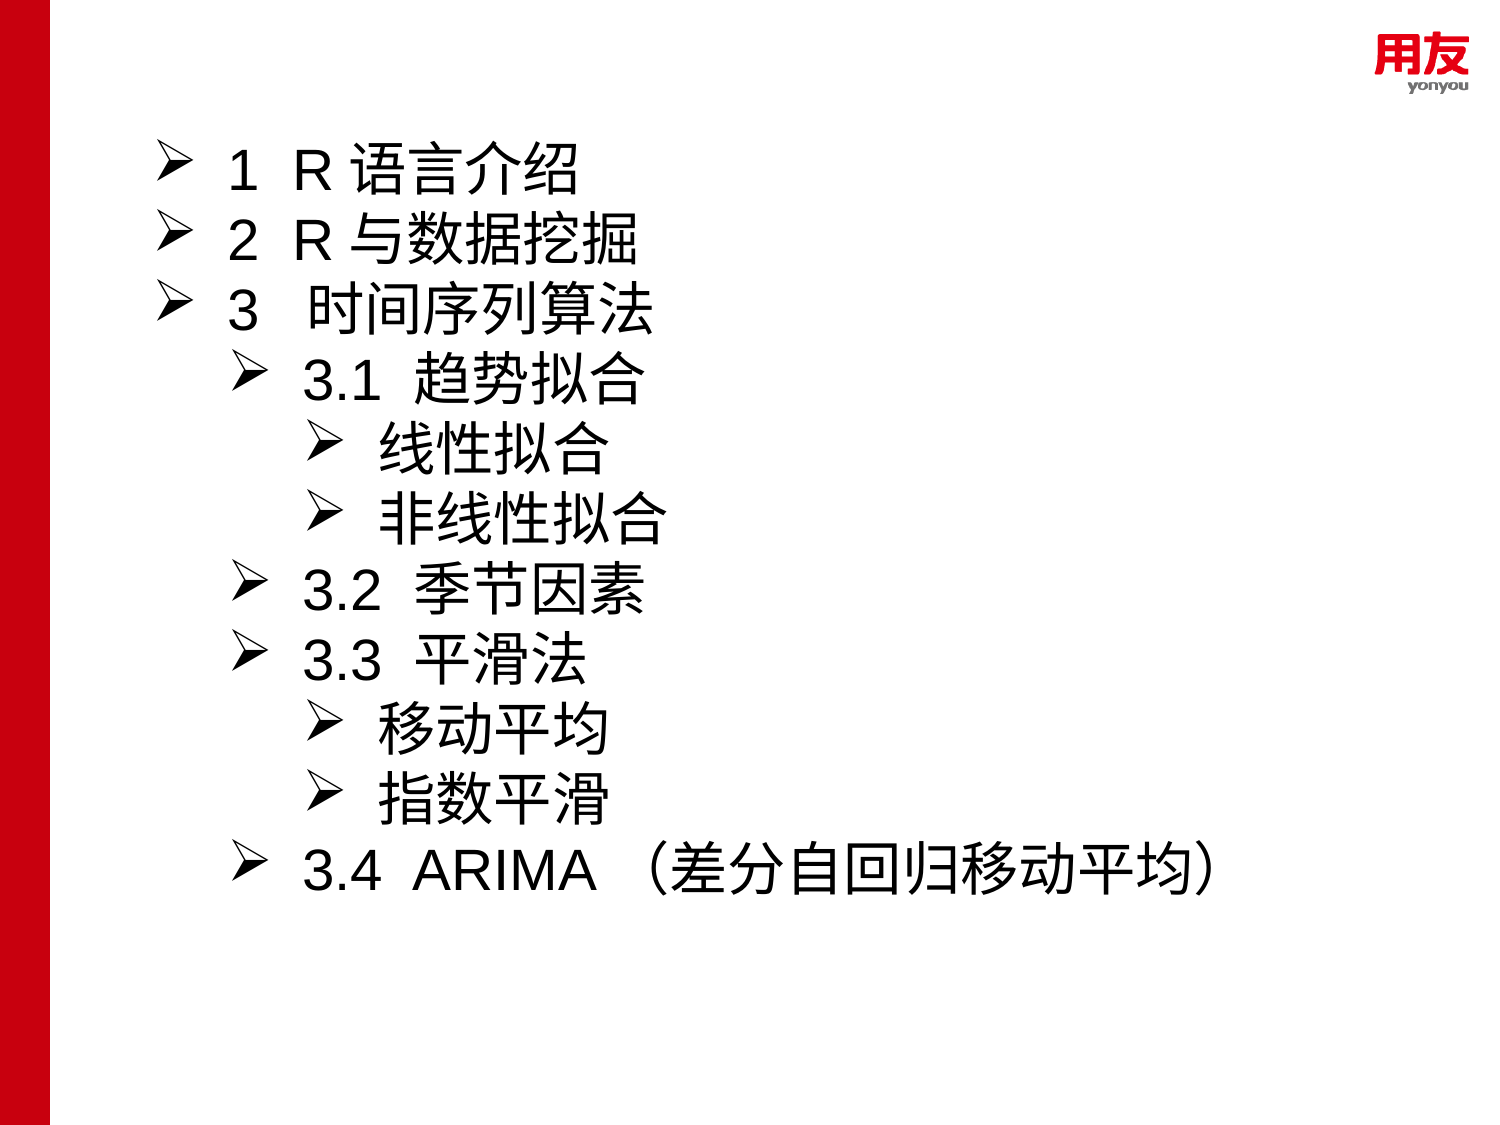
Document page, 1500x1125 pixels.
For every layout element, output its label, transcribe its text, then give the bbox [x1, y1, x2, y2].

text_box 1 R语言介绍 2 R与数据挖掘 3 时间序列算法 3.1 趋势拟合 线性拟合 非线性拟合 3.2 季节因素 3.3 平滑法 移动平均 指数平滑 3.4 ARIMA（差分自回归移动平均） [137, 125, 1288, 896]
text_box [0, 0, 52, 1125]
picture [1374, 31, 1469, 94]
